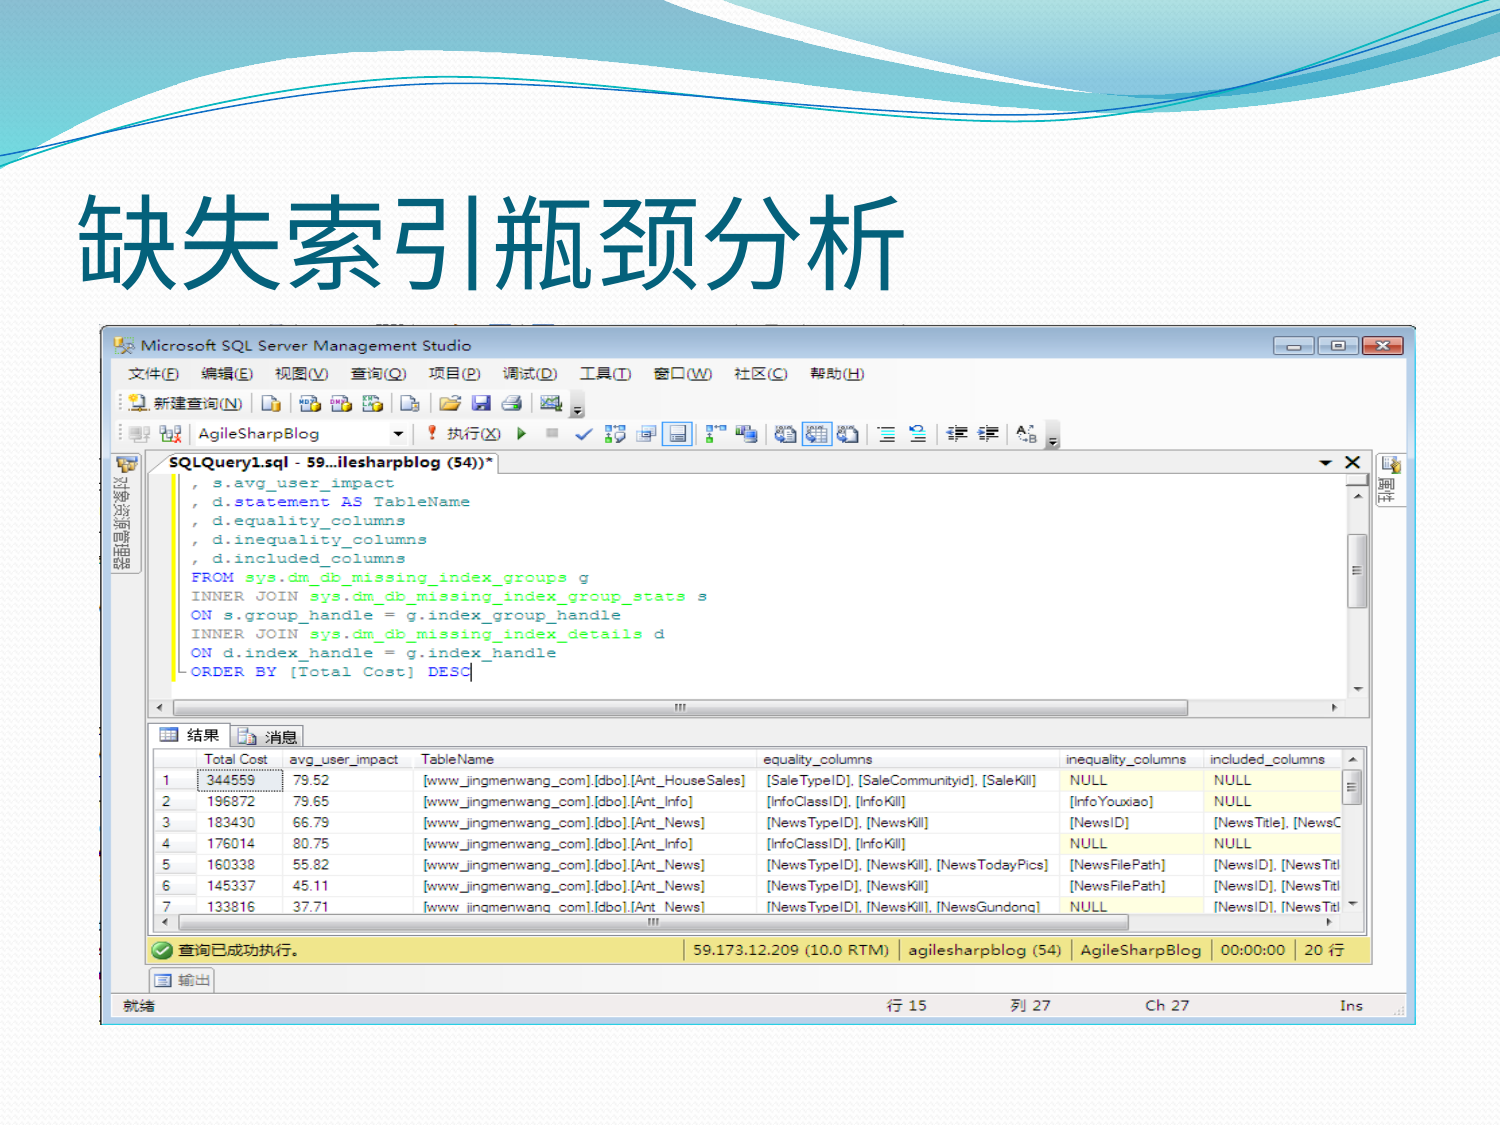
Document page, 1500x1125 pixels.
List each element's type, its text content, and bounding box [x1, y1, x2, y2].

picture [99, 324, 1416, 1026]
title 缺失索引瓶颈分析 [75, 115, 1425, 303]
